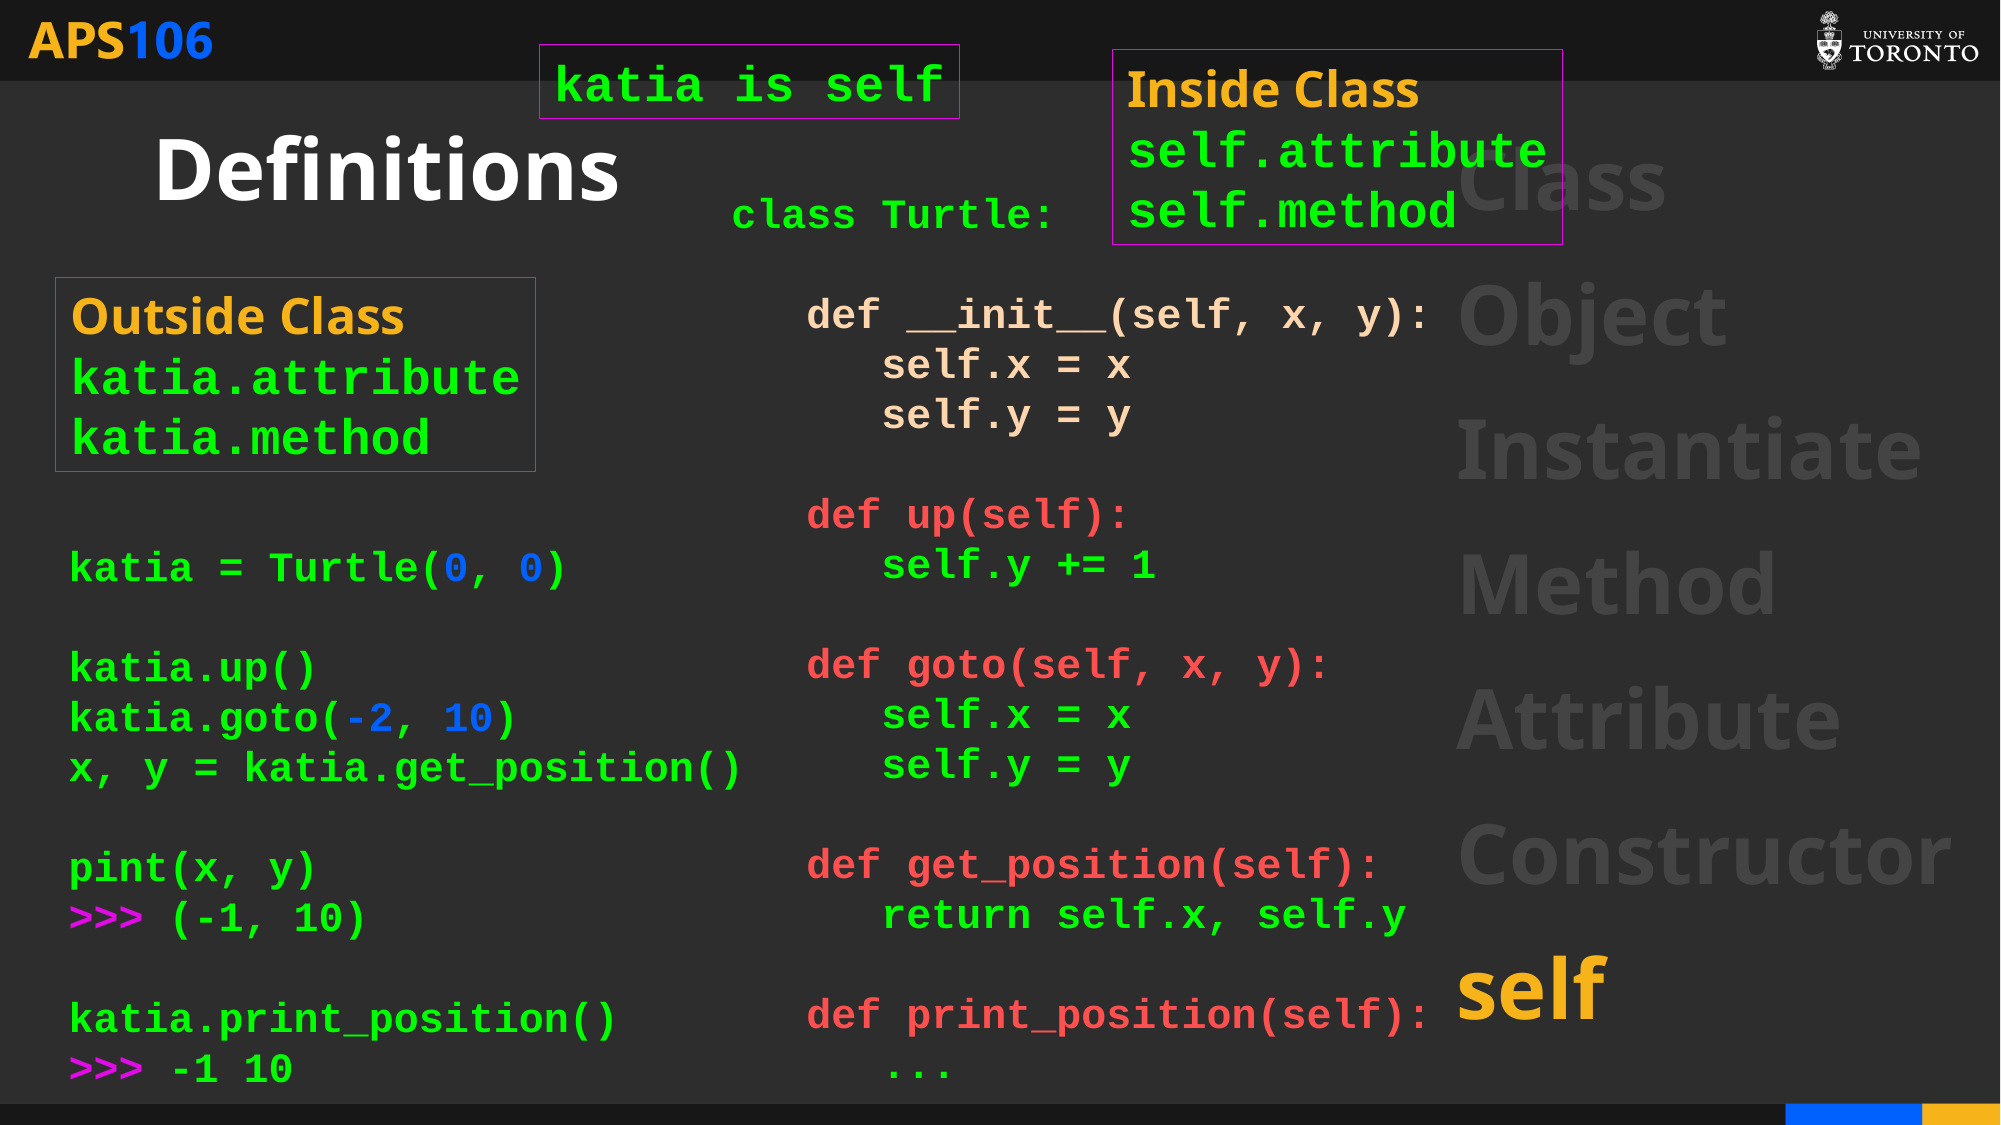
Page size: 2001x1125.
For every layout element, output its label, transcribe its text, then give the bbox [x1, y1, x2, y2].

text_box class Turtle: def __init__(self, x, y): self.x = x self.y = y def up(self): self.y += 1 def goto(self, x, y): self.x = x self.y = y def get_position(self): return self.x, self.y def print_position(self): ... [716, 227, 1776, 1095]
text_box Outside Class katia.attribute katia.method [55, 277, 536, 472]
text_box katia = Turtle(0, 0) katia.up() katia.goto(-2, 10) x, y = katia.get_position() pint(x, y) >>> (-1, 10) katia.print_position() >>> -1 10 [53, 532, 781, 1098]
text_box katia is self [539, 44, 960, 119]
title Definitions [137, 119, 1112, 227]
picture [0, 0, 2001, 1125]
text_box Inside Class self.attribute self.method [1112, 49, 1563, 245]
text_box Class Object Instantiate Method Attribute Constructor self [1441, 119, 1969, 1044]
